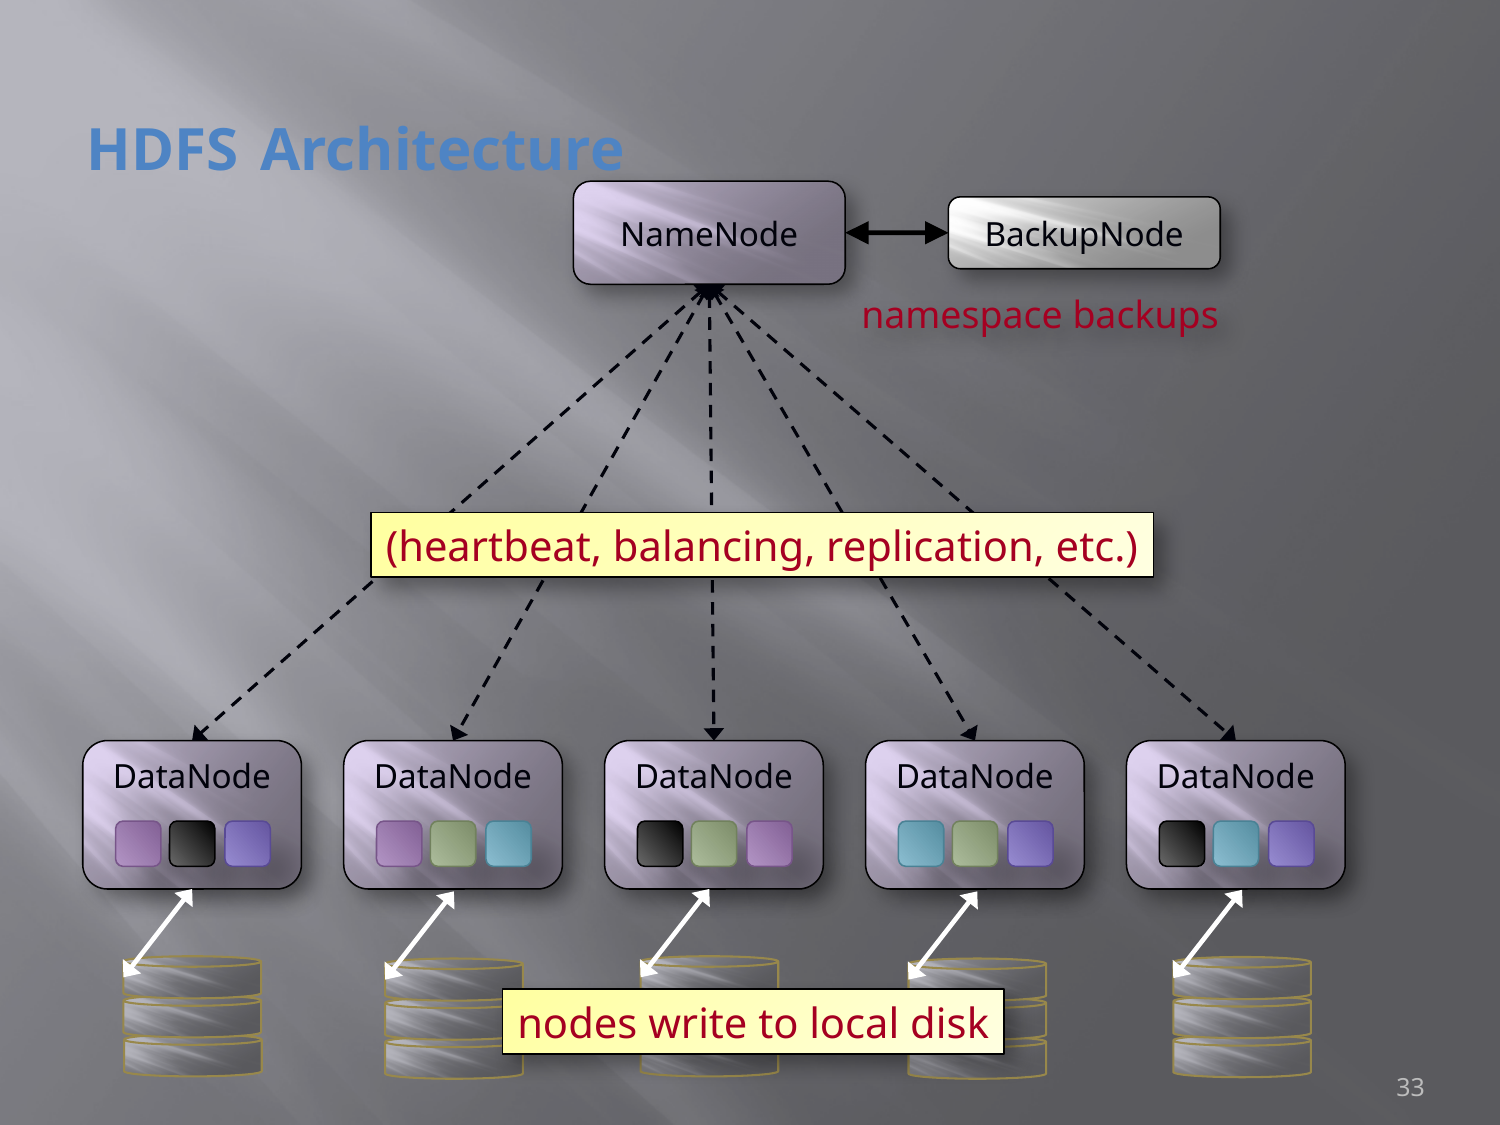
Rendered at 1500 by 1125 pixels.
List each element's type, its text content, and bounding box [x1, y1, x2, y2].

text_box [452, 284, 709, 741]
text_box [191, 284, 452, 741]
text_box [865, 785, 1085, 888]
text_box NameNode [572, 180, 847, 284]
text_box BackupNode [947, 196, 1222, 270]
slide_number 33 [1342, 1052, 1425, 1113]
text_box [709, 284, 1237, 741]
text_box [123, 888, 1312, 1080]
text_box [82, 740, 302, 890]
title HDFS Architecture [71, 42, 1422, 231]
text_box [343, 785, 563, 888]
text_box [1126, 740, 1346, 890]
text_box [604, 788, 824, 888]
